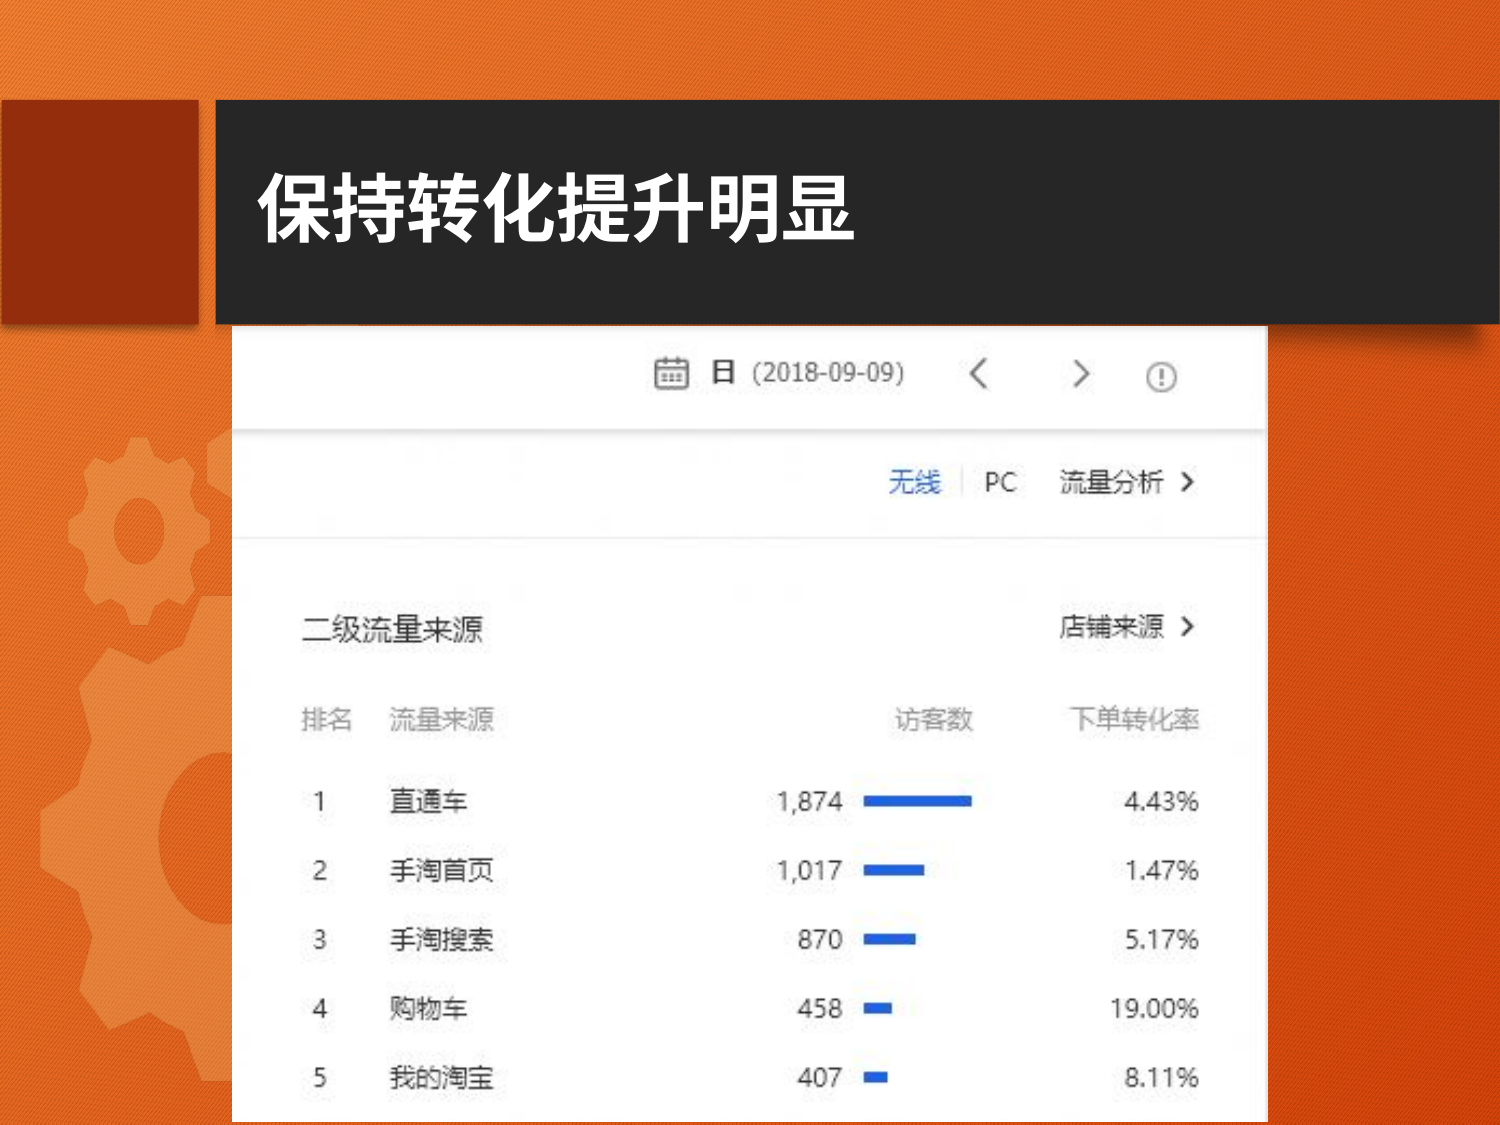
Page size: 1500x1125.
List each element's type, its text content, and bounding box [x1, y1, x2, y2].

picture [8, 227, 1500, 1123]
text_box 保持转化提升明显 [241, 123, 1424, 301]
